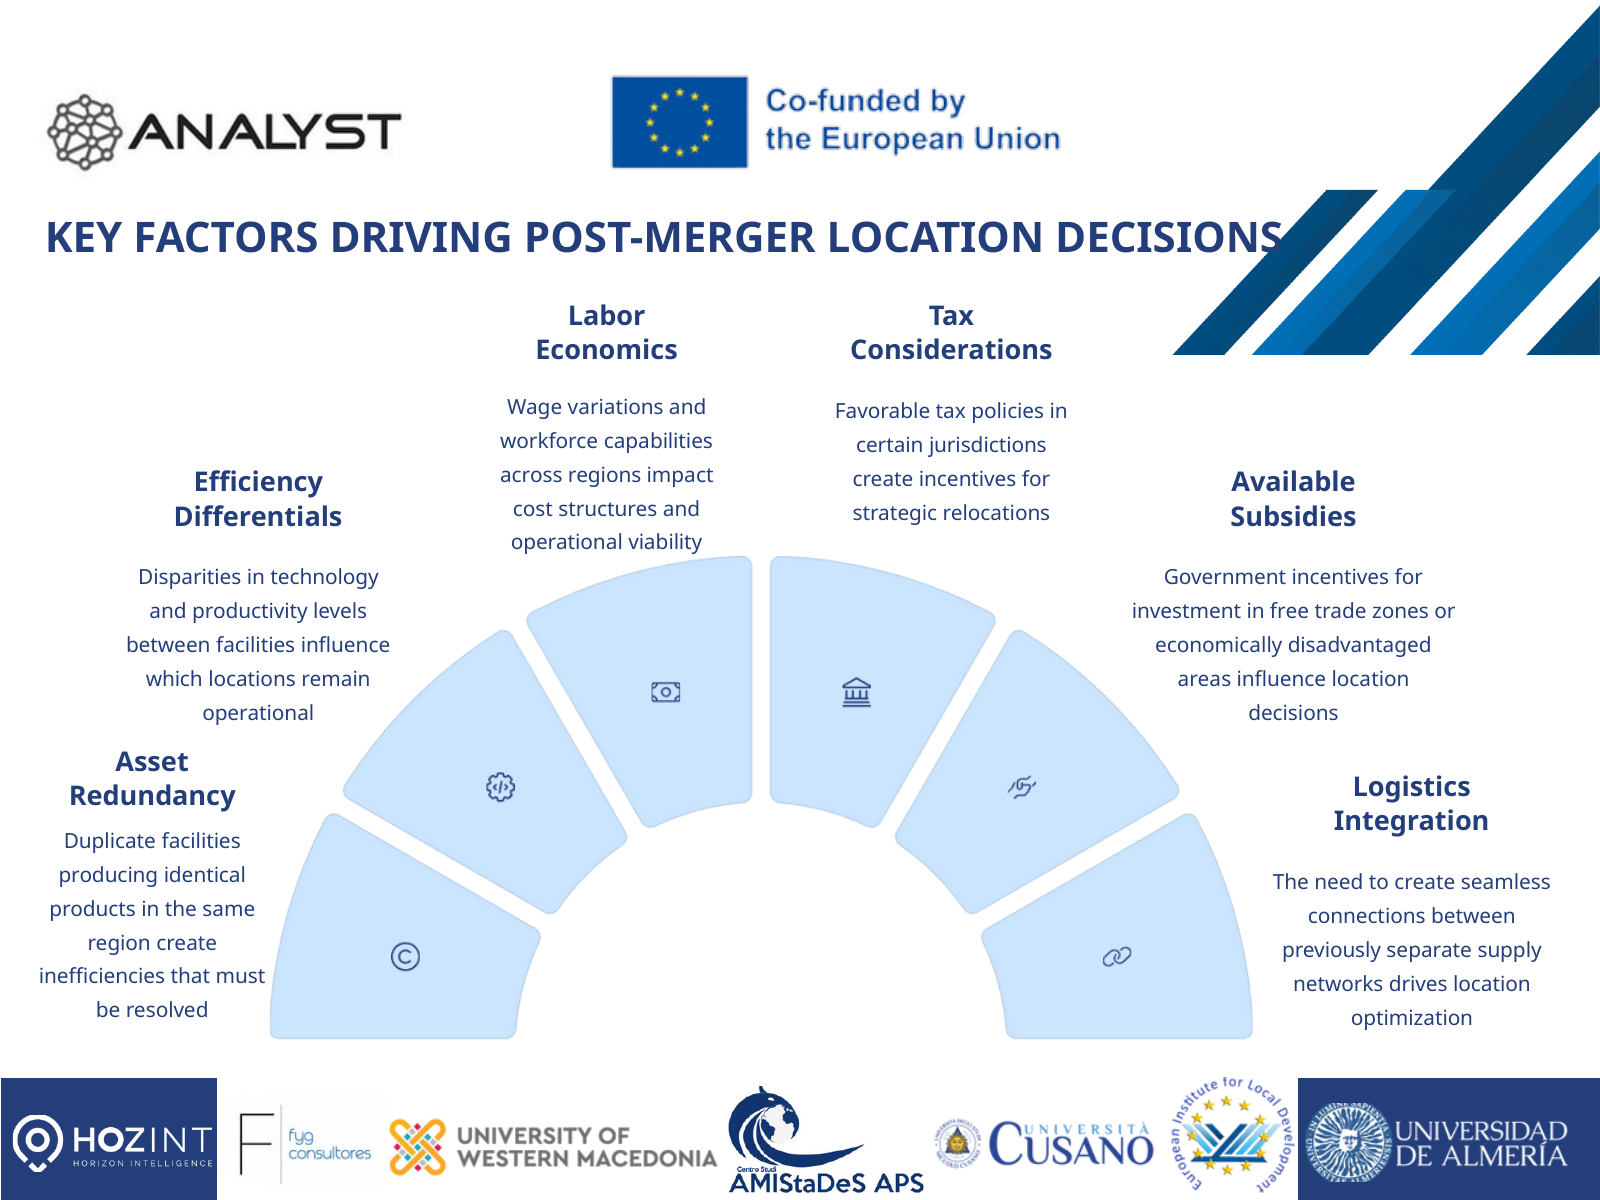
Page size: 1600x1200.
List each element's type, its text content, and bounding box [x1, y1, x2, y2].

text_box [269, 556, 1253, 1075]
text_box [606, 71, 1095, 175]
text_box [1172, 5, 1600, 355]
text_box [1305, 769, 1518, 841]
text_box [1131, 559, 1456, 696]
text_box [46, 744, 259, 816]
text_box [1187, 465, 1400, 537]
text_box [1263, 864, 1561, 1025]
text_box [390, 939, 420, 975]
text_box KEY FACTORS DRIVING POST-MERGER LOCATION DECISIONS [44, 201, 1477, 261]
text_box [117, 559, 400, 696]
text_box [1, 1077, 1600, 1200]
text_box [482, 389, 731, 550]
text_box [845, 298, 1058, 370]
text_box [36, 78, 421, 180]
text_box [1102, 939, 1132, 975]
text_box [827, 393, 1076, 522]
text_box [34, 822, 271, 1017]
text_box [500, 298, 713, 370]
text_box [151, 465, 365, 537]
